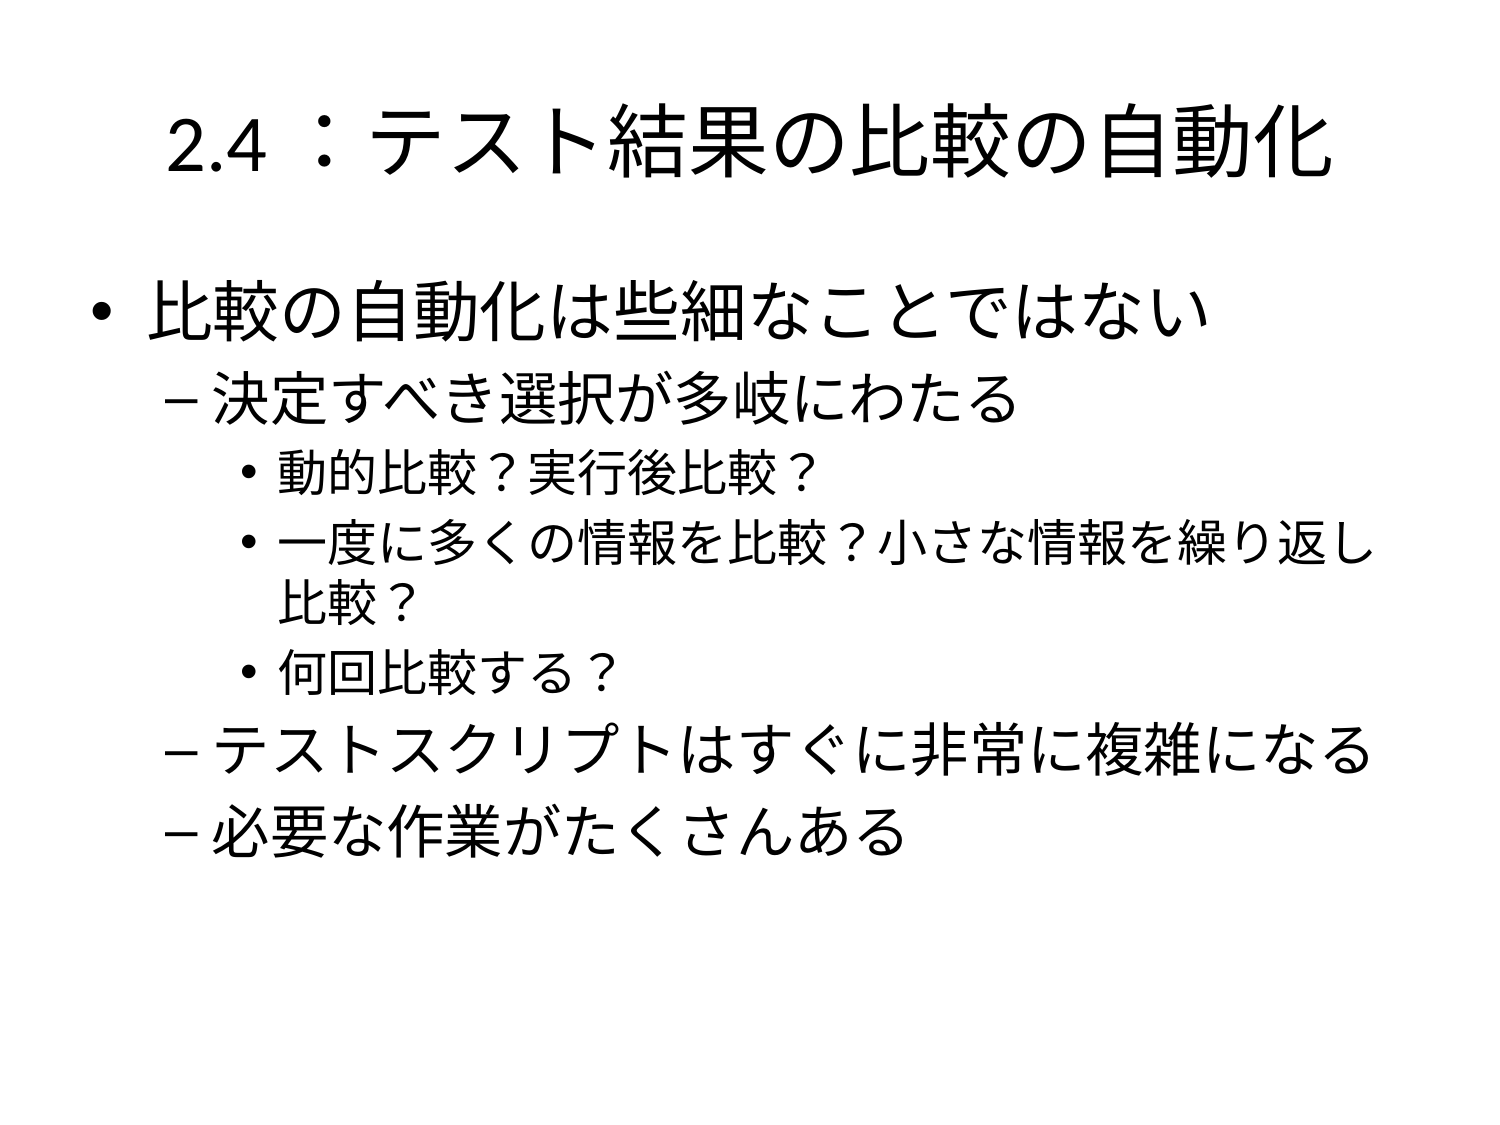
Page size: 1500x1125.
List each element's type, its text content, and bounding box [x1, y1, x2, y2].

title 2.4：テスト結果の比較の自動化 [75, 45, 1425, 233]
list 比較の自動化は些細なことではない 決定すべき選択が多岐にわたる 動的比較？実行後比較？ 一度に多くの情報を比較？小さな情報を繰り返し比較？ 何回比較する？ テストスクリプトはすぐに非常に複雑になる 必要な作業がたくさんある [75, 262, 1425, 1083]
